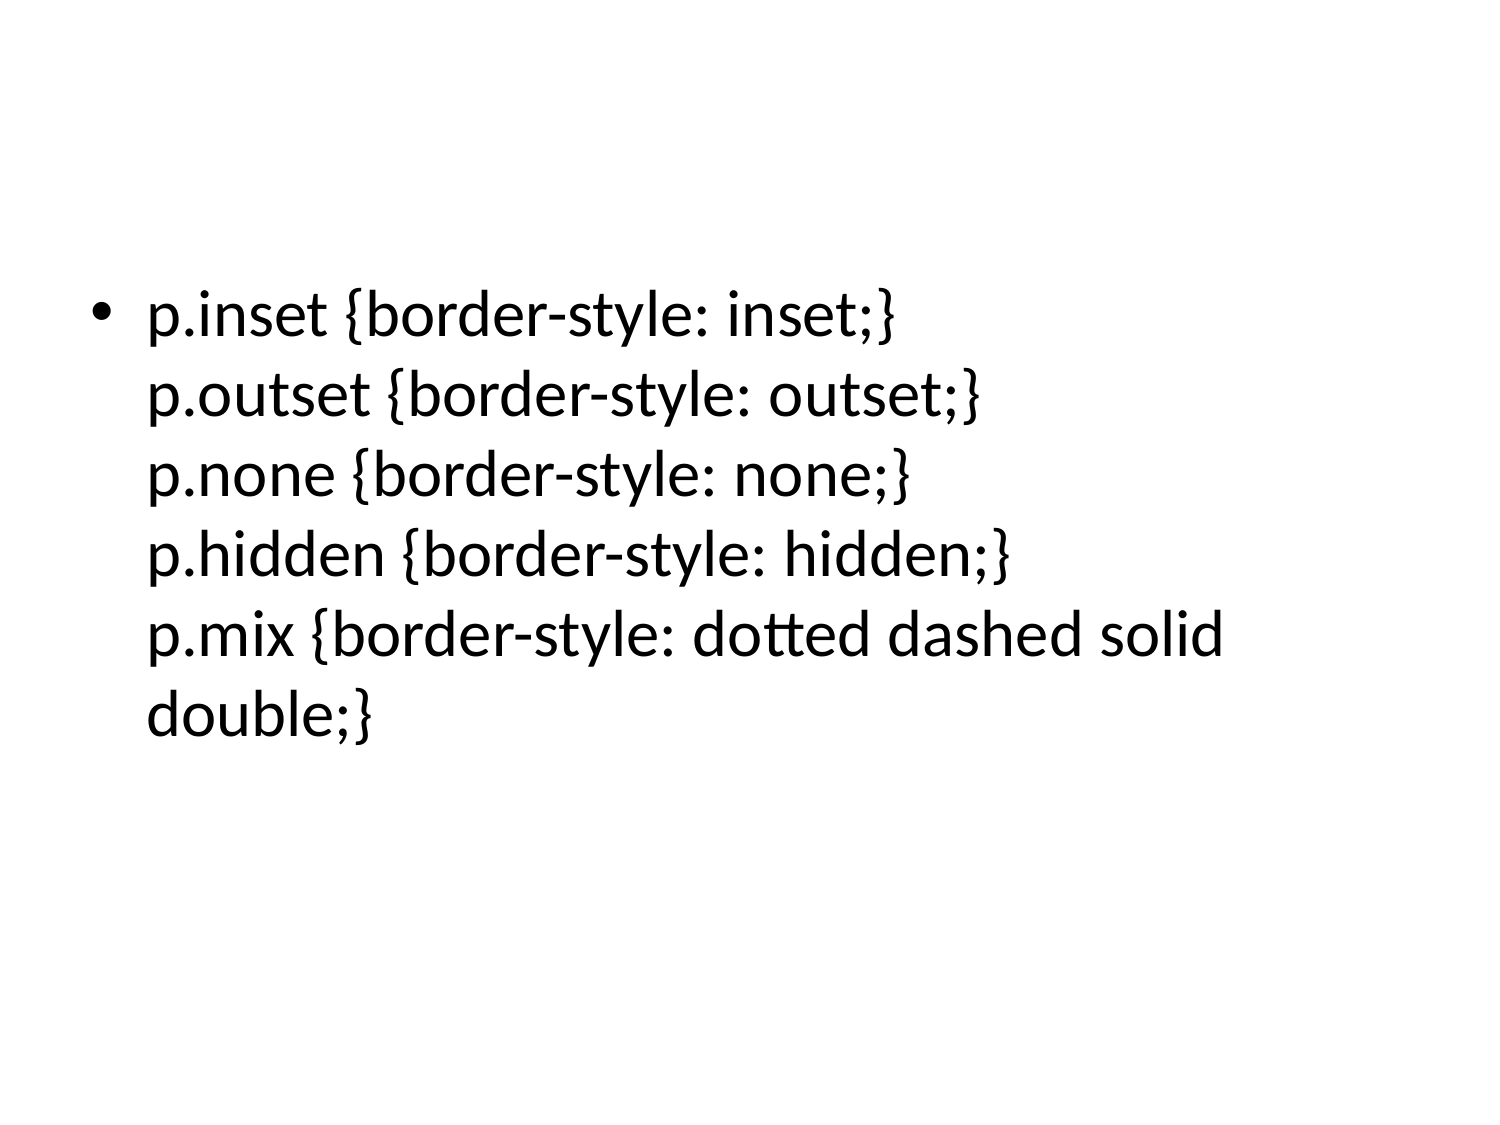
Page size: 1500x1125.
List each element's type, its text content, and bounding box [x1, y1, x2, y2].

list p.inset {border-style: inset;} p.outset {border-style: outset;} p.none {border-style: none;} p.hidden {border-style: hidden;} p.mix {border-style: dotted dashed solid double;} [75, 262, 1425, 1005]
